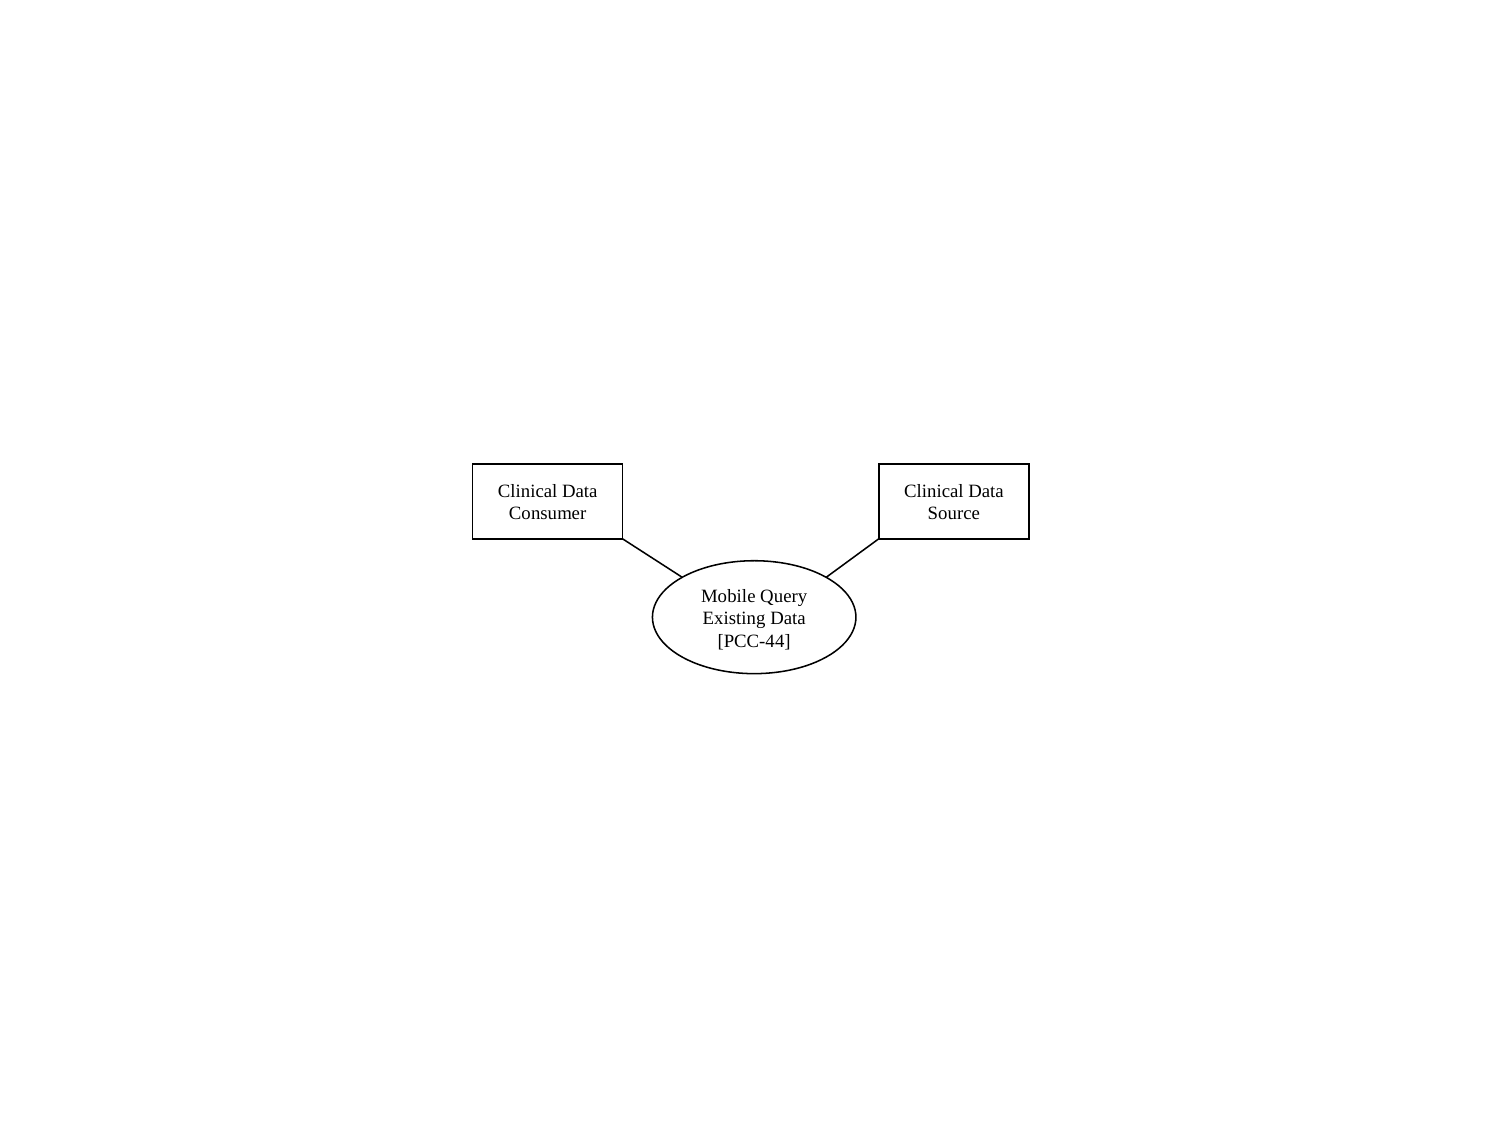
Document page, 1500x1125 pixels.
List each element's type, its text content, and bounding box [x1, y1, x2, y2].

text_box Clinical Data Source [878, 463, 1029, 539]
text_box Mobile Query Existing Data [PCC-44] [652, 560, 856, 674]
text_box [622, 538, 683, 578]
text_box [826, 538, 879, 578]
text_box [444, 436, 1056, 689]
text_box Clinical Data Consumer [472, 463, 623, 539]
